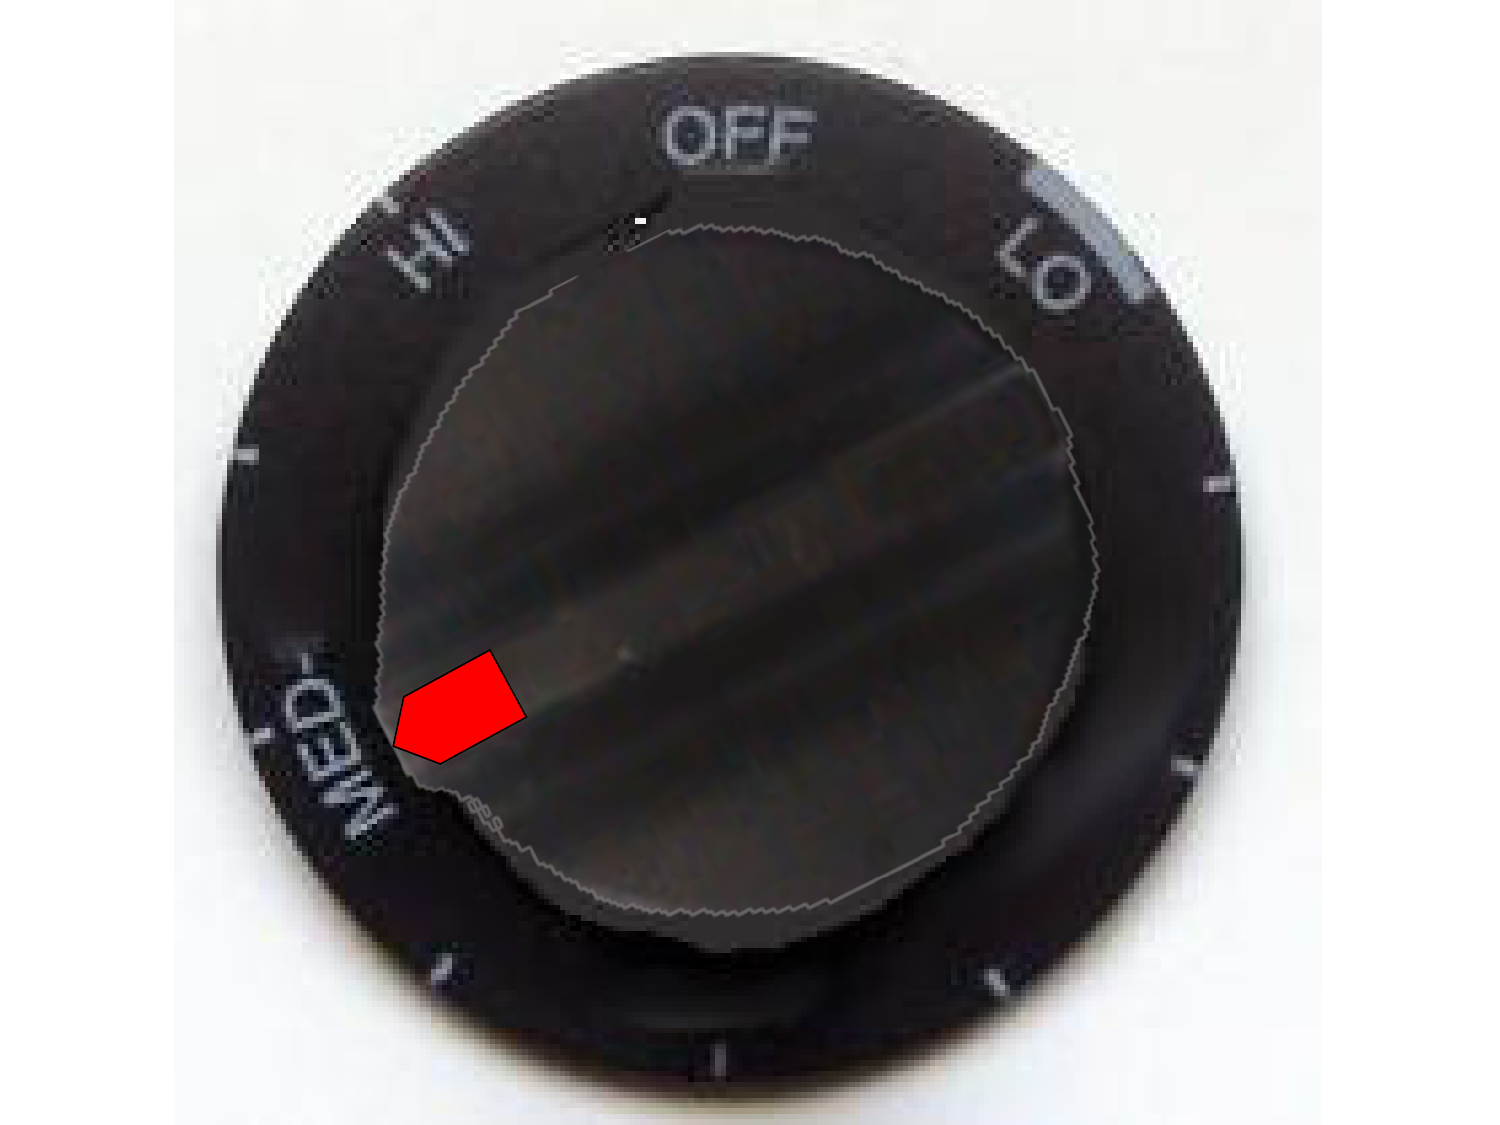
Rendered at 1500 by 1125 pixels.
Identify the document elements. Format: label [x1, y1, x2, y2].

text_box [174, 0, 1322, 1125]
